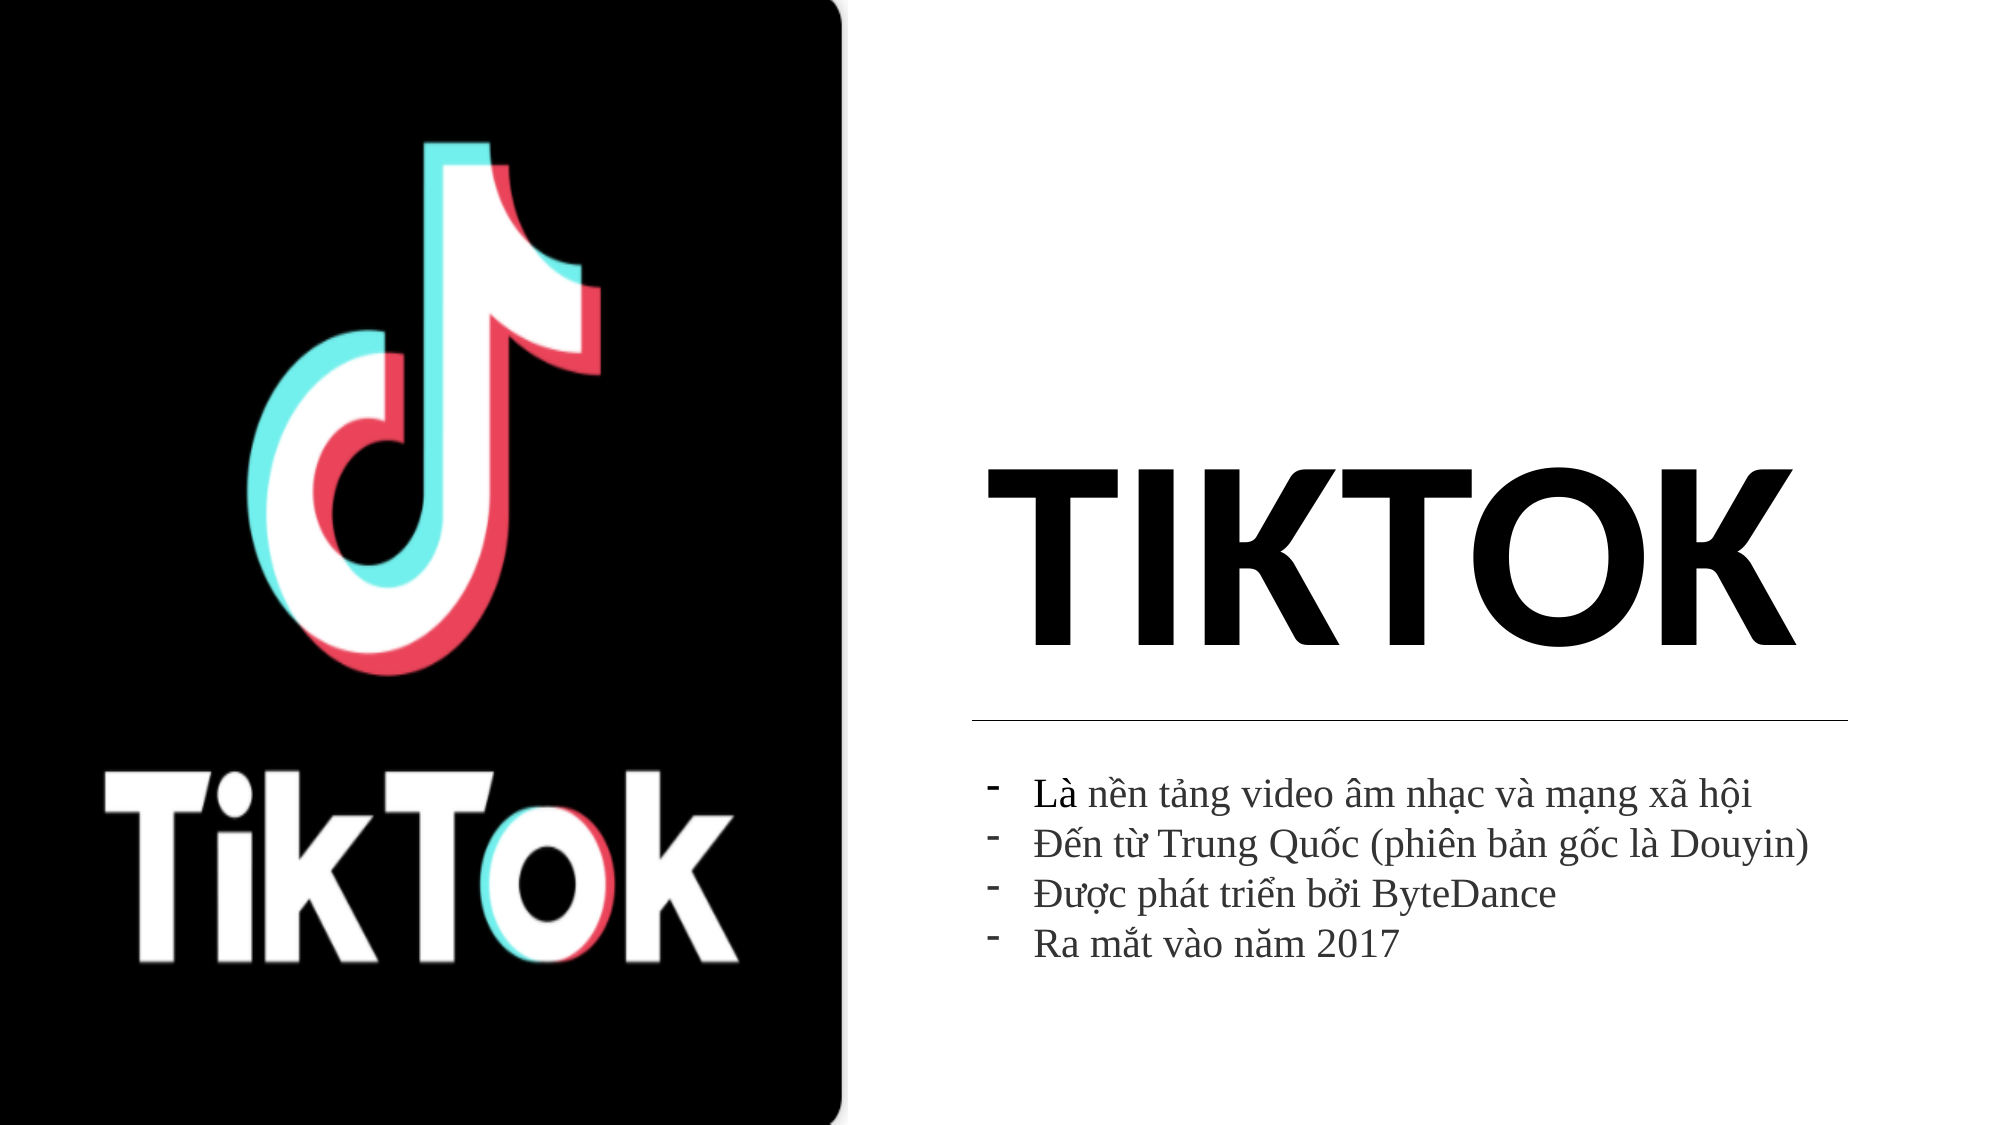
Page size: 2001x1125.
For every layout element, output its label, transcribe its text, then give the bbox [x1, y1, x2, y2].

text_box TIKTOK [971, 366, 1920, 707]
picture [0, 0, 848, 1125]
text_box Là nền tảng video âm nhạc và mạng xã hội Đến từ Trung Quốc (phiên bản gốc là Douyin) Được phát triển bởi ByteDance Ra mắt vào năm 2017 [971, 758, 2000, 973]
